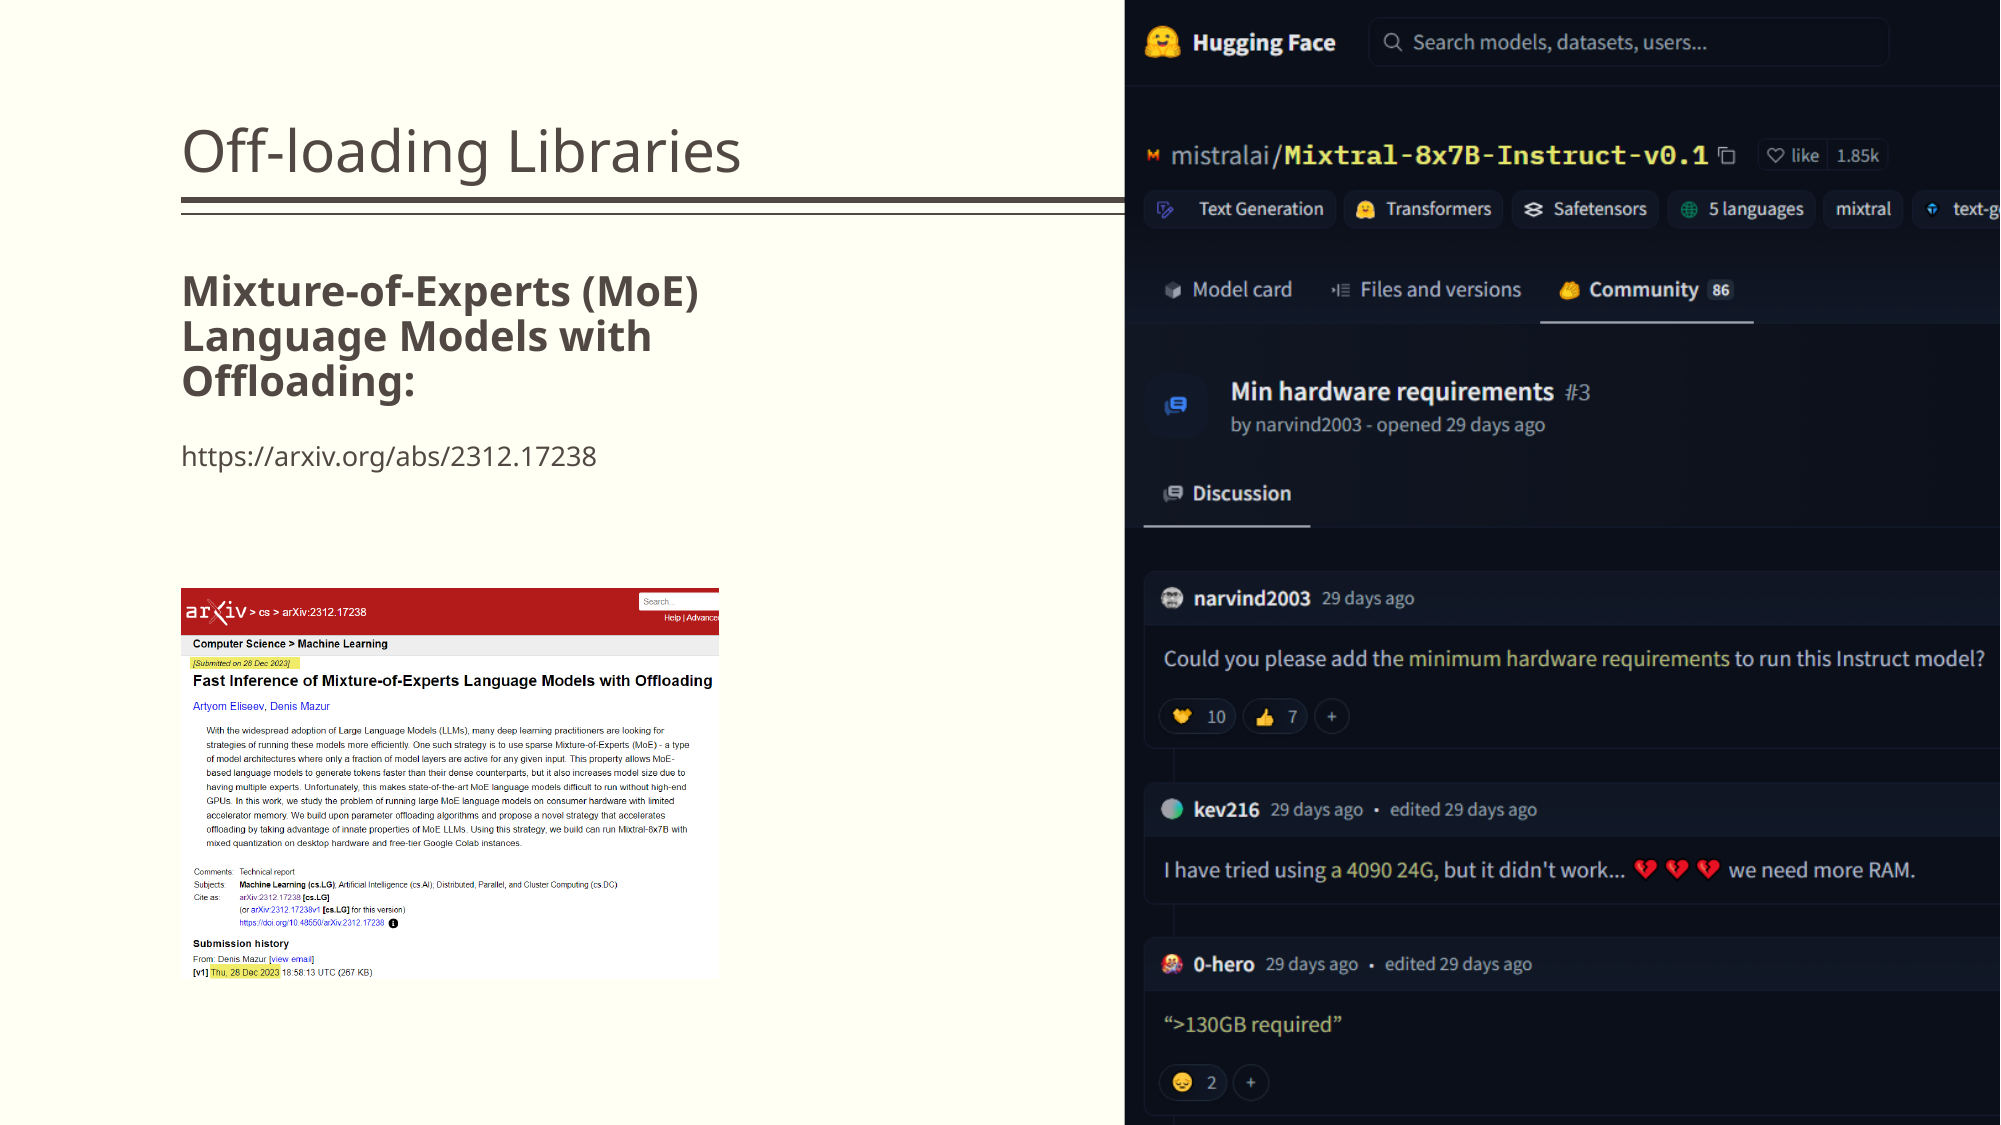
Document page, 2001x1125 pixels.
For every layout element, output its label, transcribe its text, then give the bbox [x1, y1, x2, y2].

picture [181, 588, 719, 979]
title Off-loading Libraries [181, 12, 1118, 193]
picture [1124, 0, 2000, 1125]
list Mixture-of-Experts (MoE) Language Models with Offloading: https://arxiv.org/abs/2312.17238 [181, 262, 770, 1013]
